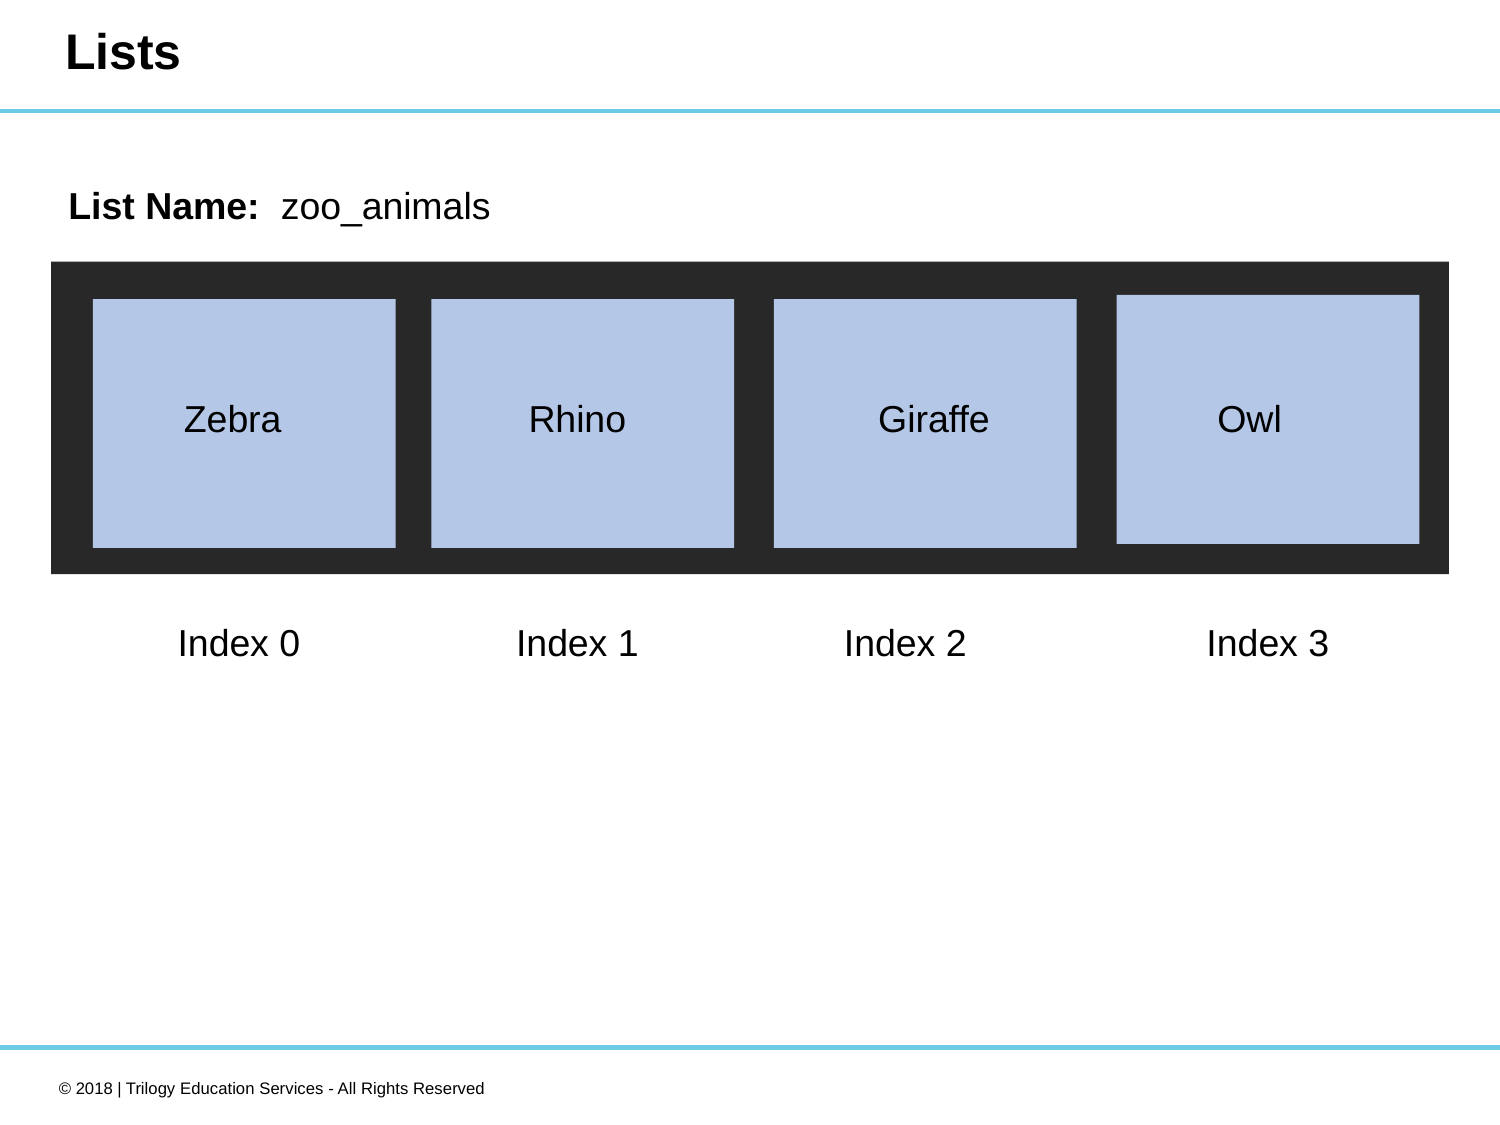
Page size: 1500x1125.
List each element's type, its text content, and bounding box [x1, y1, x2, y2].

text_box [773, 298, 1078, 549]
text_box [50, 261, 1450, 575]
text_box Giraffe [863, 387, 1005, 448]
text_box Zebra [169, 387, 297, 448]
text_box Index 0 [162, 611, 326, 672]
text_box Rhino [513, 387, 642, 448]
text_box Index 3 [1191, 611, 1345, 672]
text_box Index 2 [829, 611, 982, 672]
text_box [92, 298, 397, 549]
text_box List Name: zoo_animals [53, 174, 506, 235]
text_box Index 1 [501, 611, 654, 672]
title Lists [50, 0, 1175, 108]
text_box Owl [1202, 387, 1297, 448]
text_box [1116, 294, 1420, 545]
text_box [430, 298, 735, 549]
